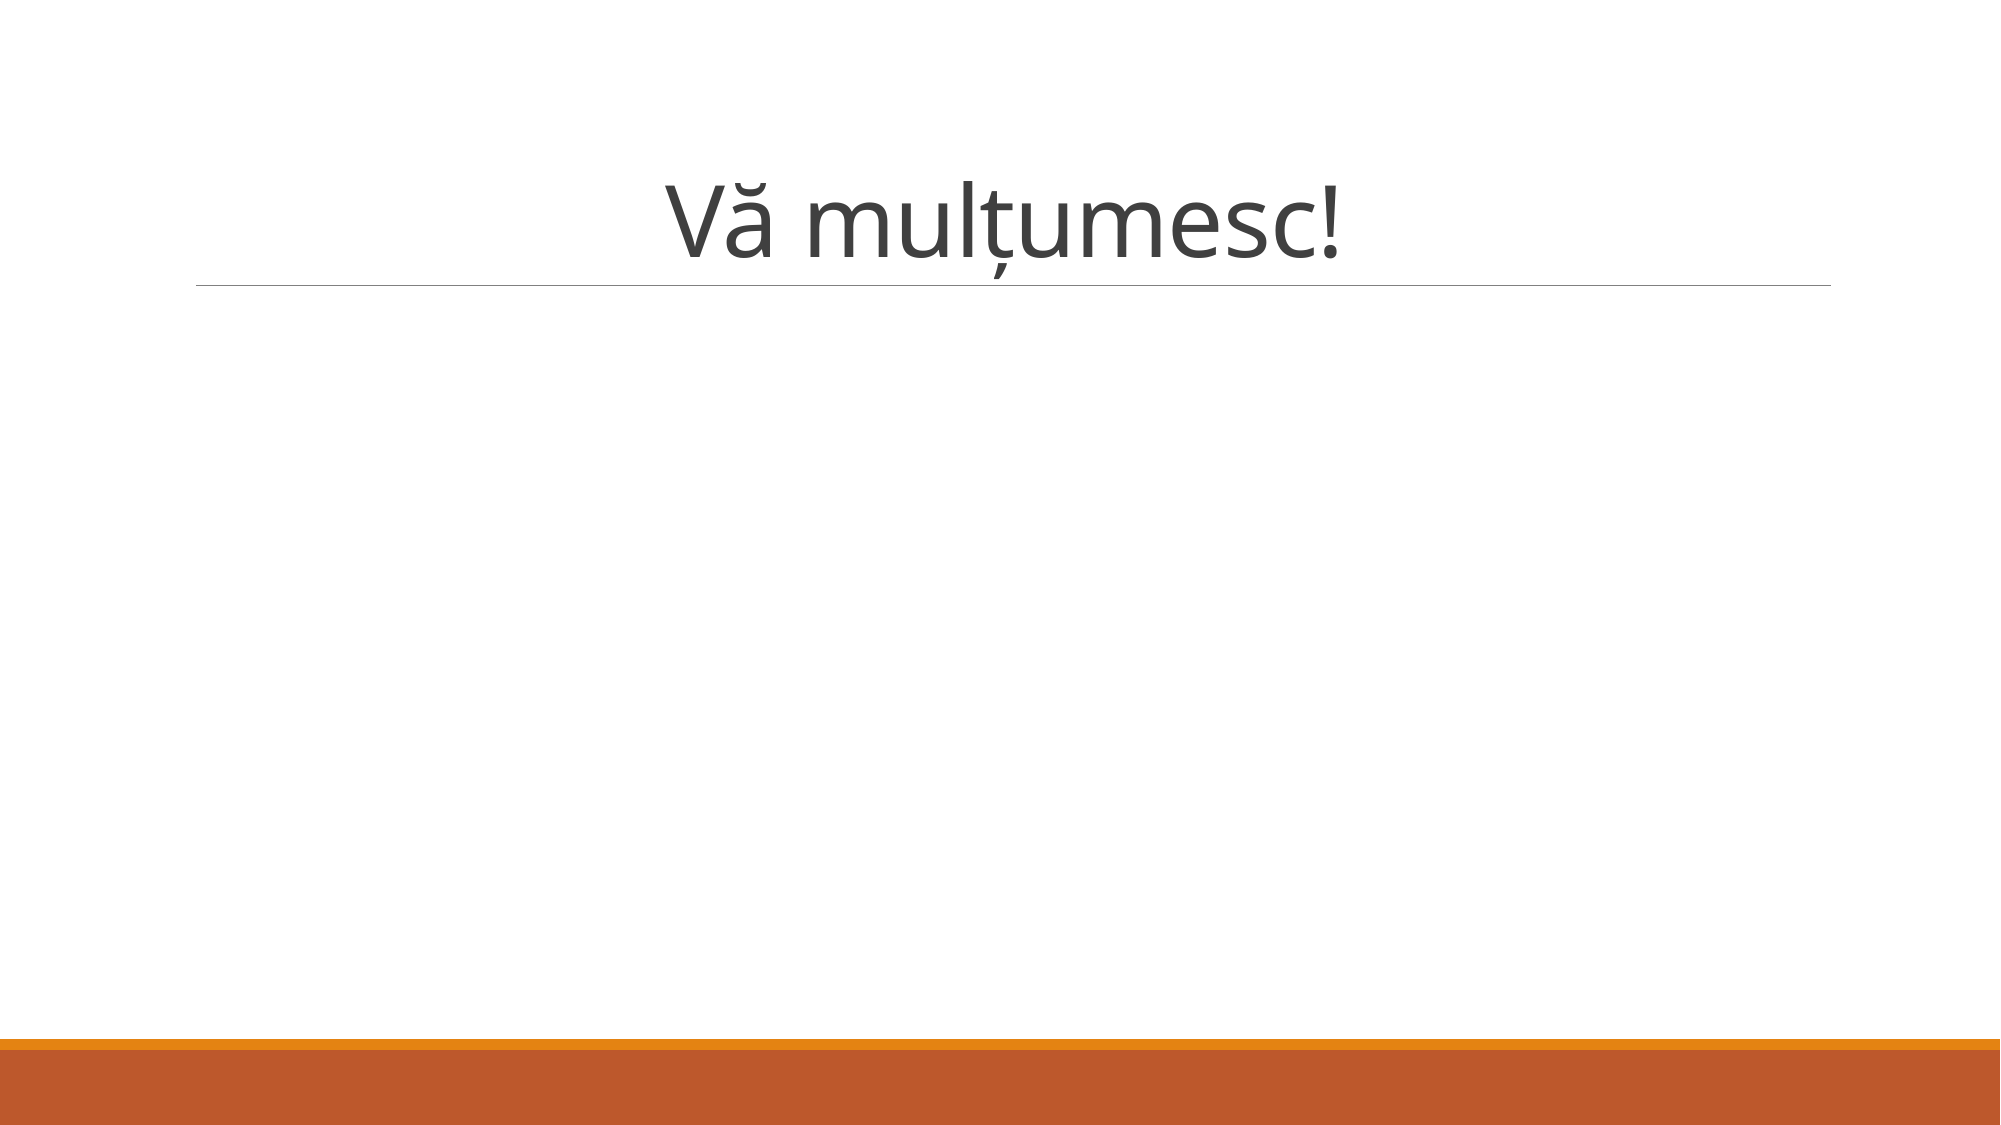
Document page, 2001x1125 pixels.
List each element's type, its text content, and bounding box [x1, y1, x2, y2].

title Vă mulțumesc! [180, 47, 1830, 285]
